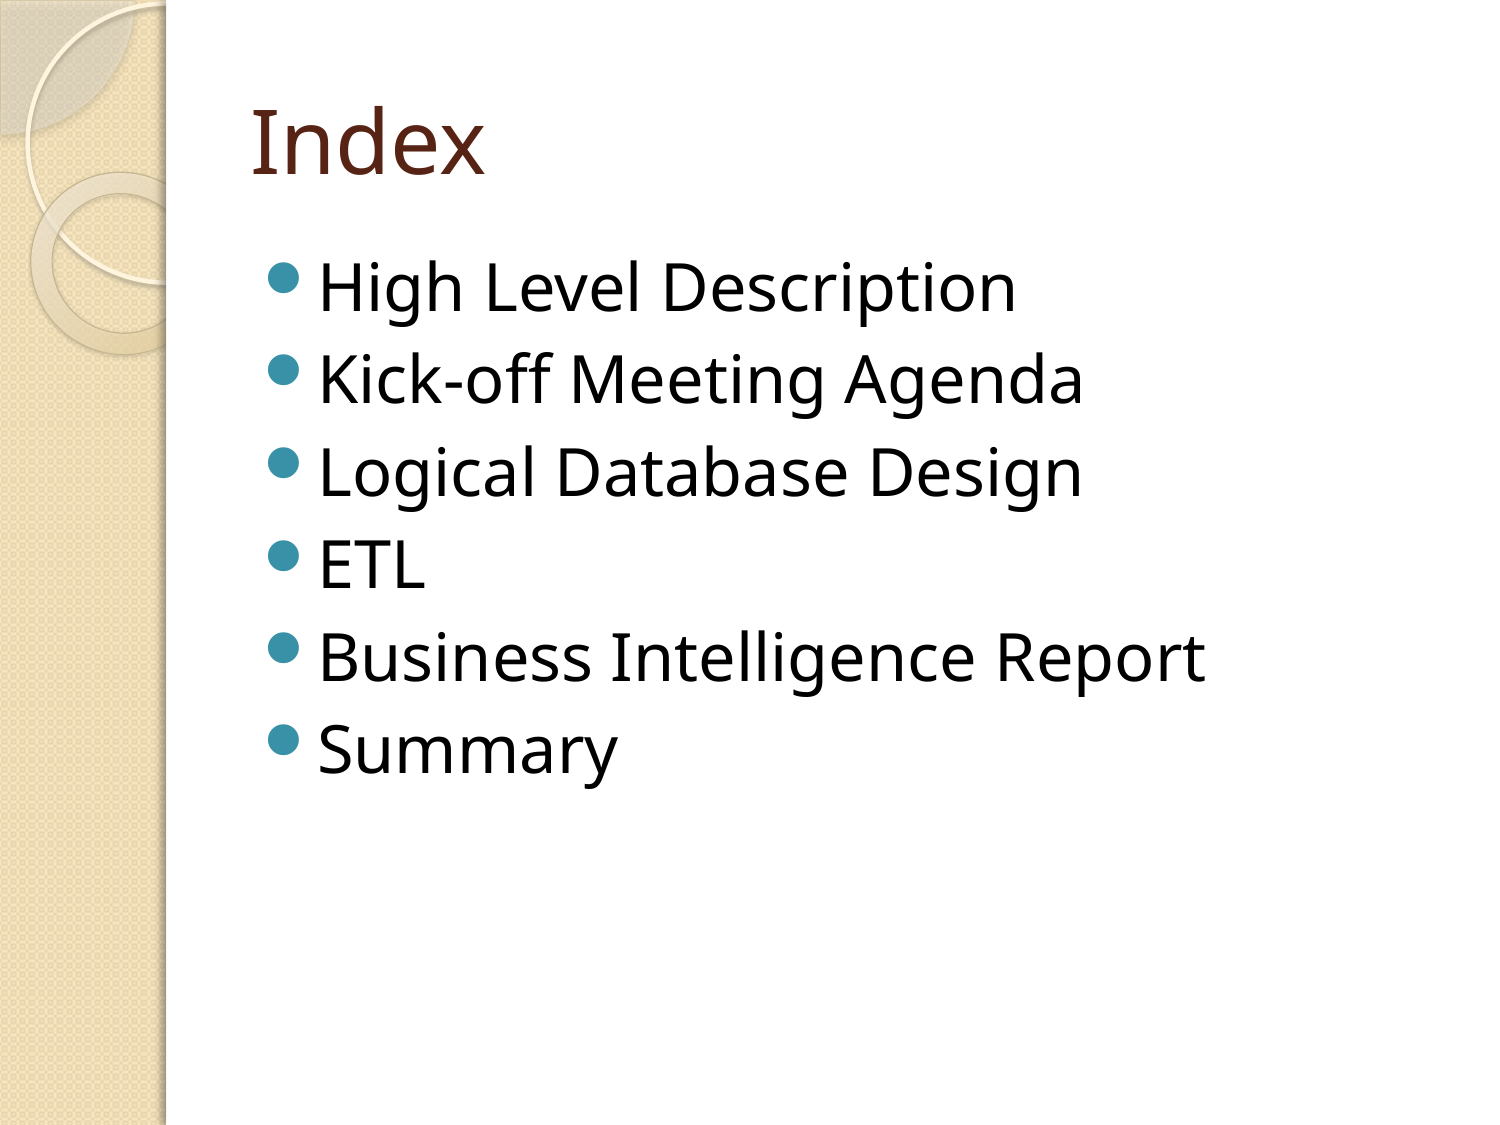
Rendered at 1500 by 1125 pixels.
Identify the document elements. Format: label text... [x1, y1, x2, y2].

list High Level Description Kick-off Meeting Agenda Logical Database Design ETL Business Intelligence Report Summary [235, 237, 1466, 1025]
title Index [235, 45, 1466, 233]
